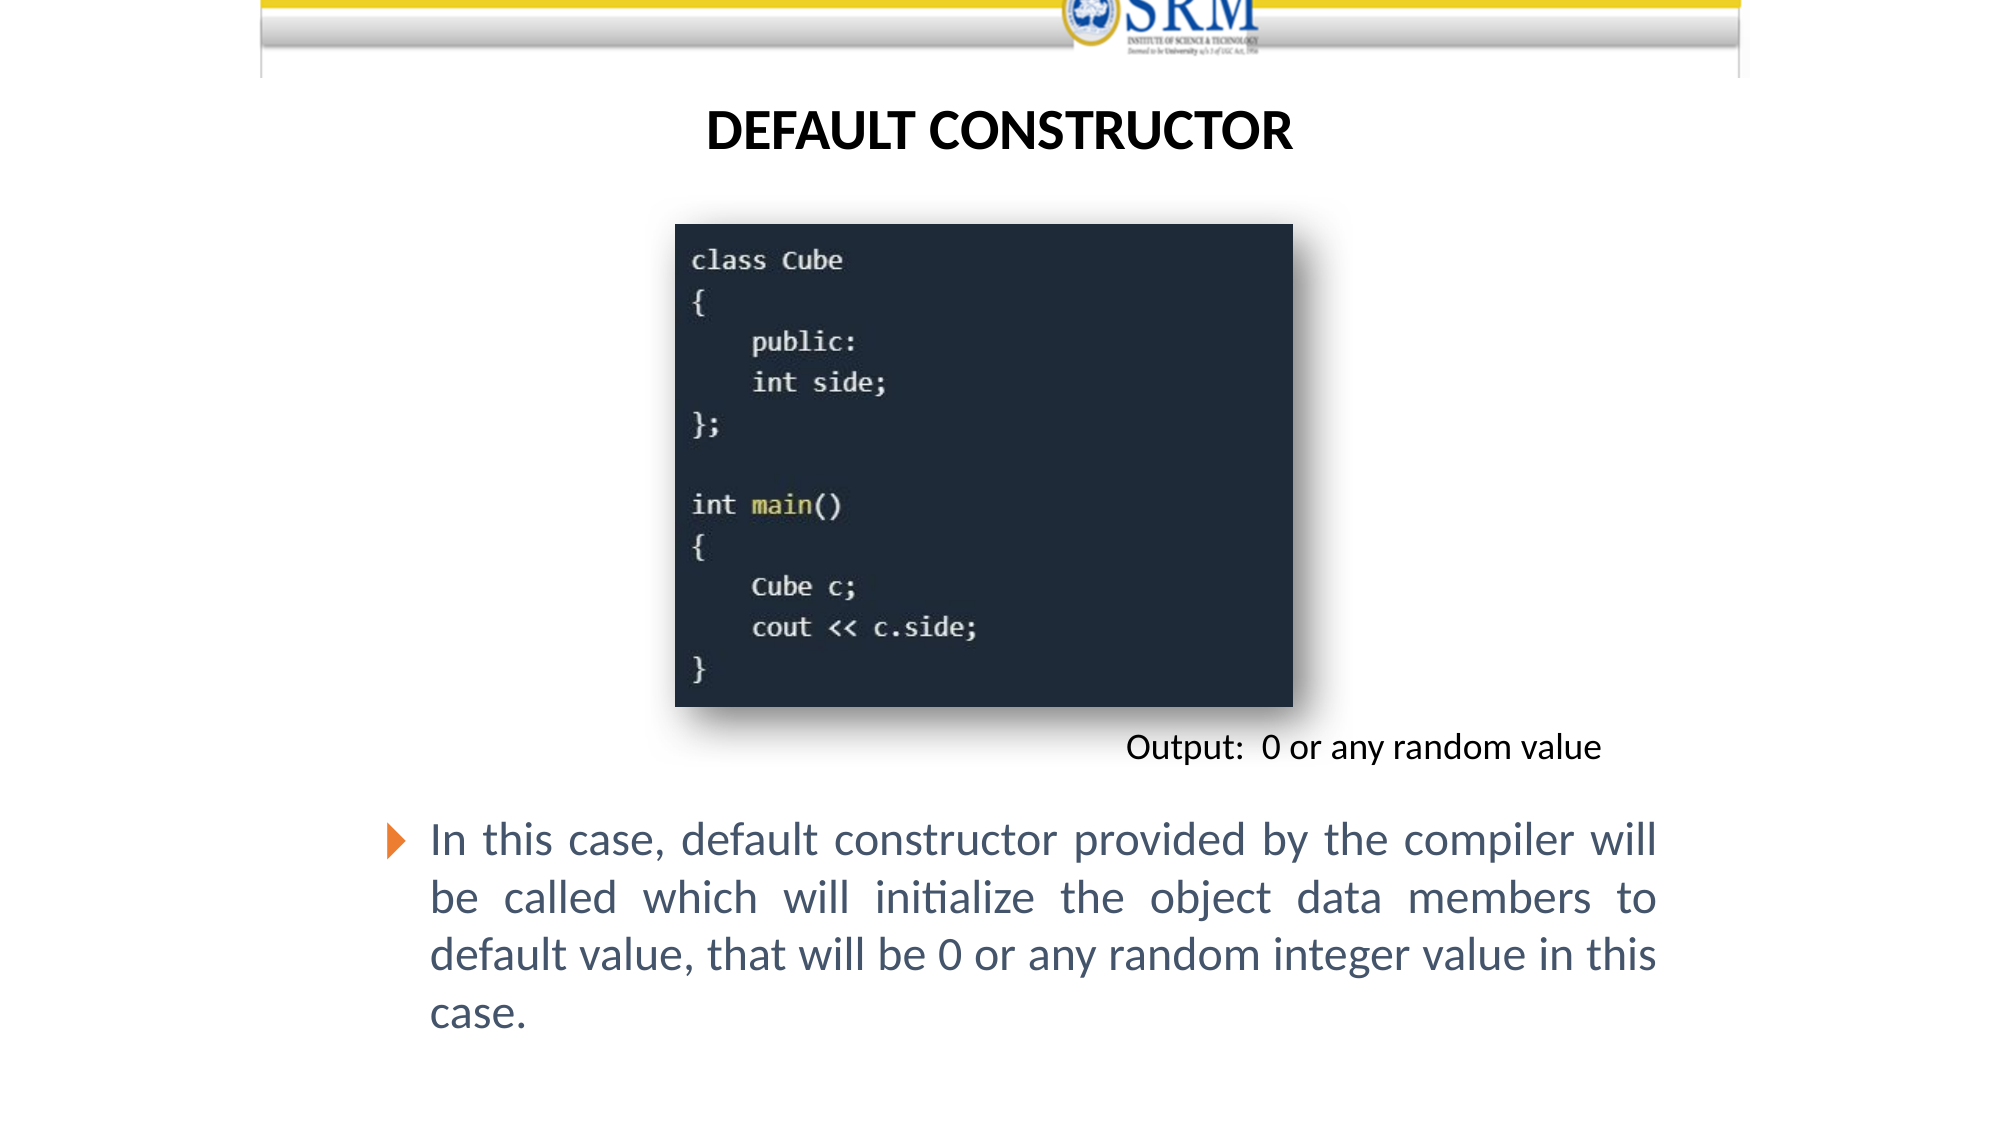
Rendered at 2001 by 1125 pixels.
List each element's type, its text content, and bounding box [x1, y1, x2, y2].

title DEFAULT CONSTRUCTOR [324, 86, 1675, 194]
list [674, 224, 1293, 707]
picture [259, 0, 1751, 79]
text_box In this case, default constructor provided by the compiler will be called which will initialize the object data members to default value, that will be 0 or any random integer value in this case. [324, 800, 1675, 1055]
text_box Output: 0 or any random value [1110, 714, 1625, 775]
